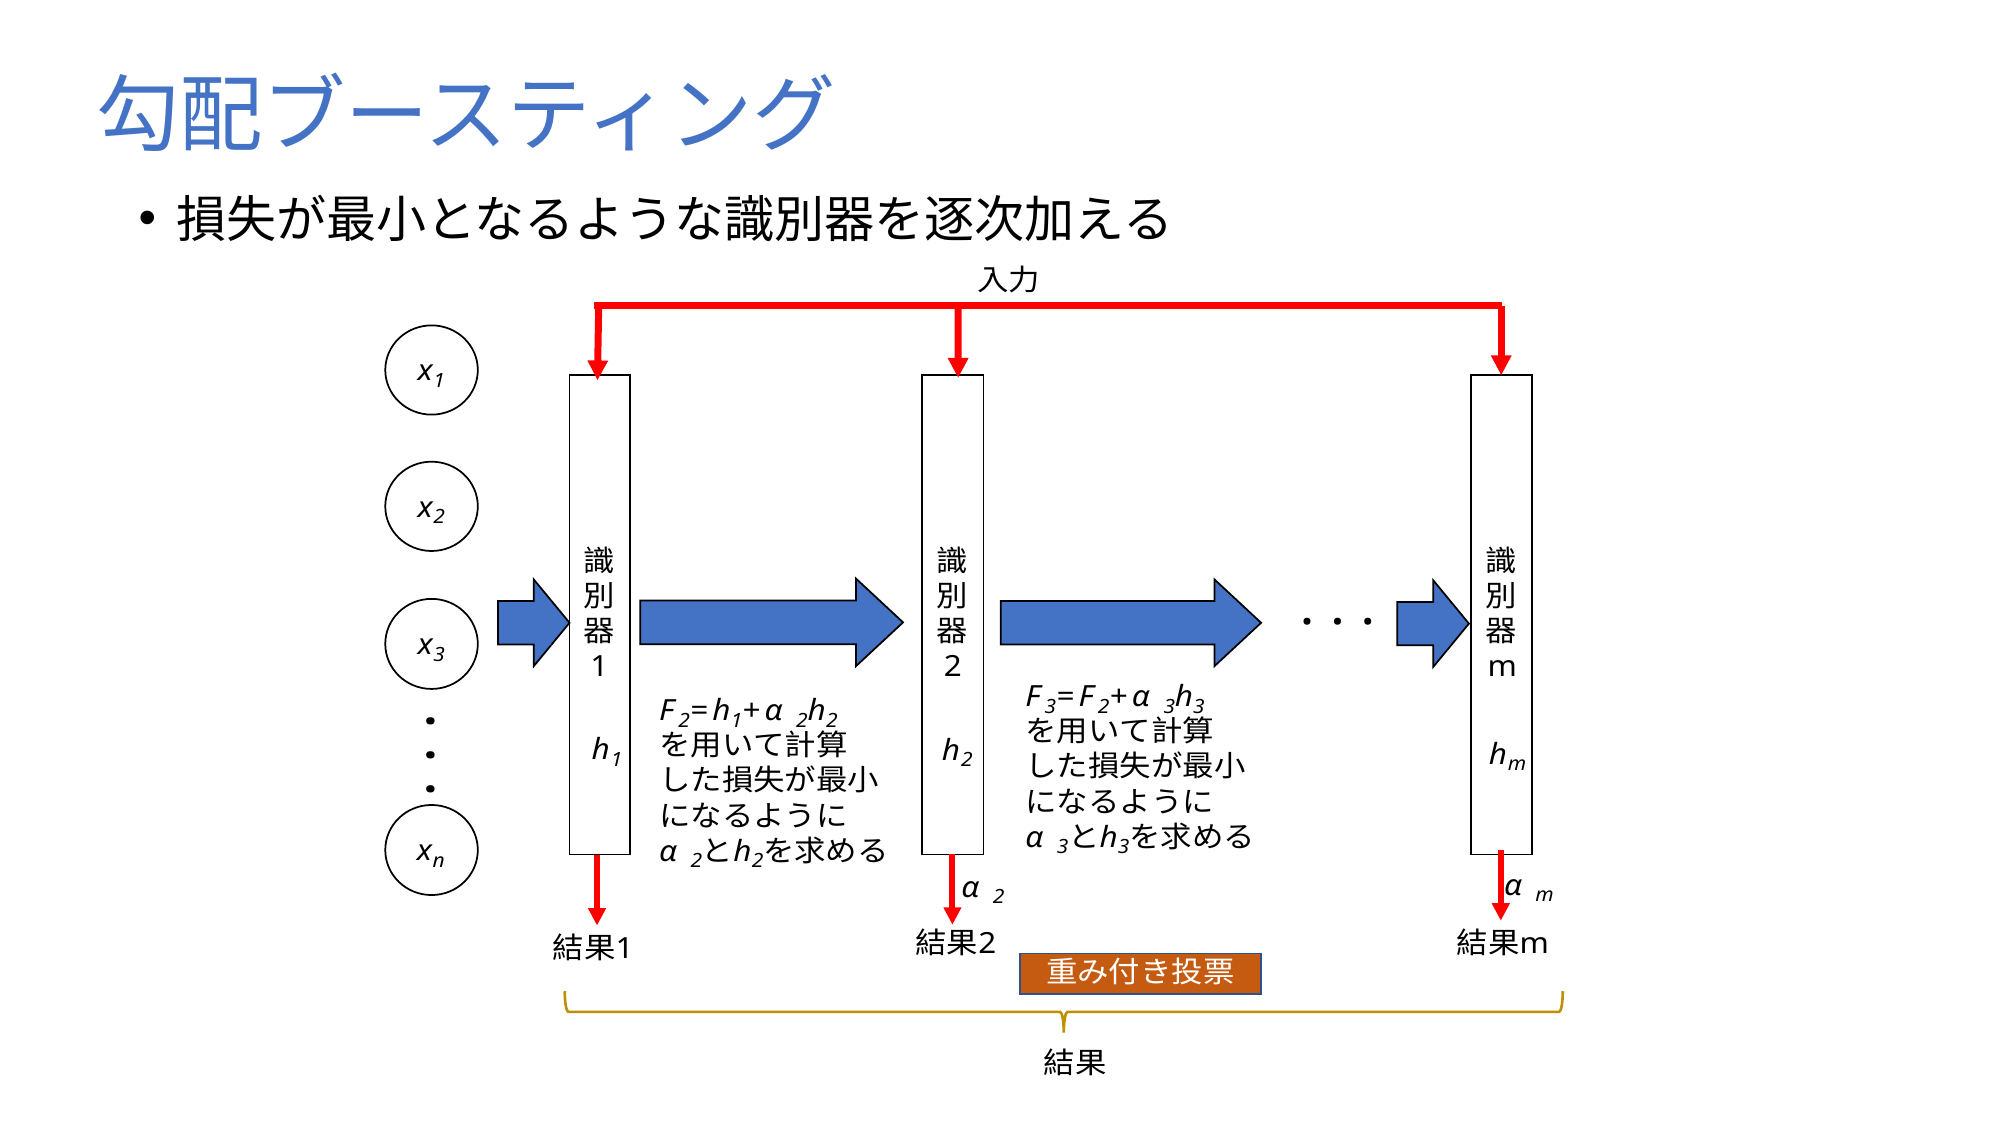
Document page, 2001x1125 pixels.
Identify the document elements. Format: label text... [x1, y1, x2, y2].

list 損失が最小となるような識別器を逐次加える [123, 156, 1451, 1039]
title 勾配ブースティング [80, 59, 1375, 177]
picture [373, 254, 1566, 1099]
